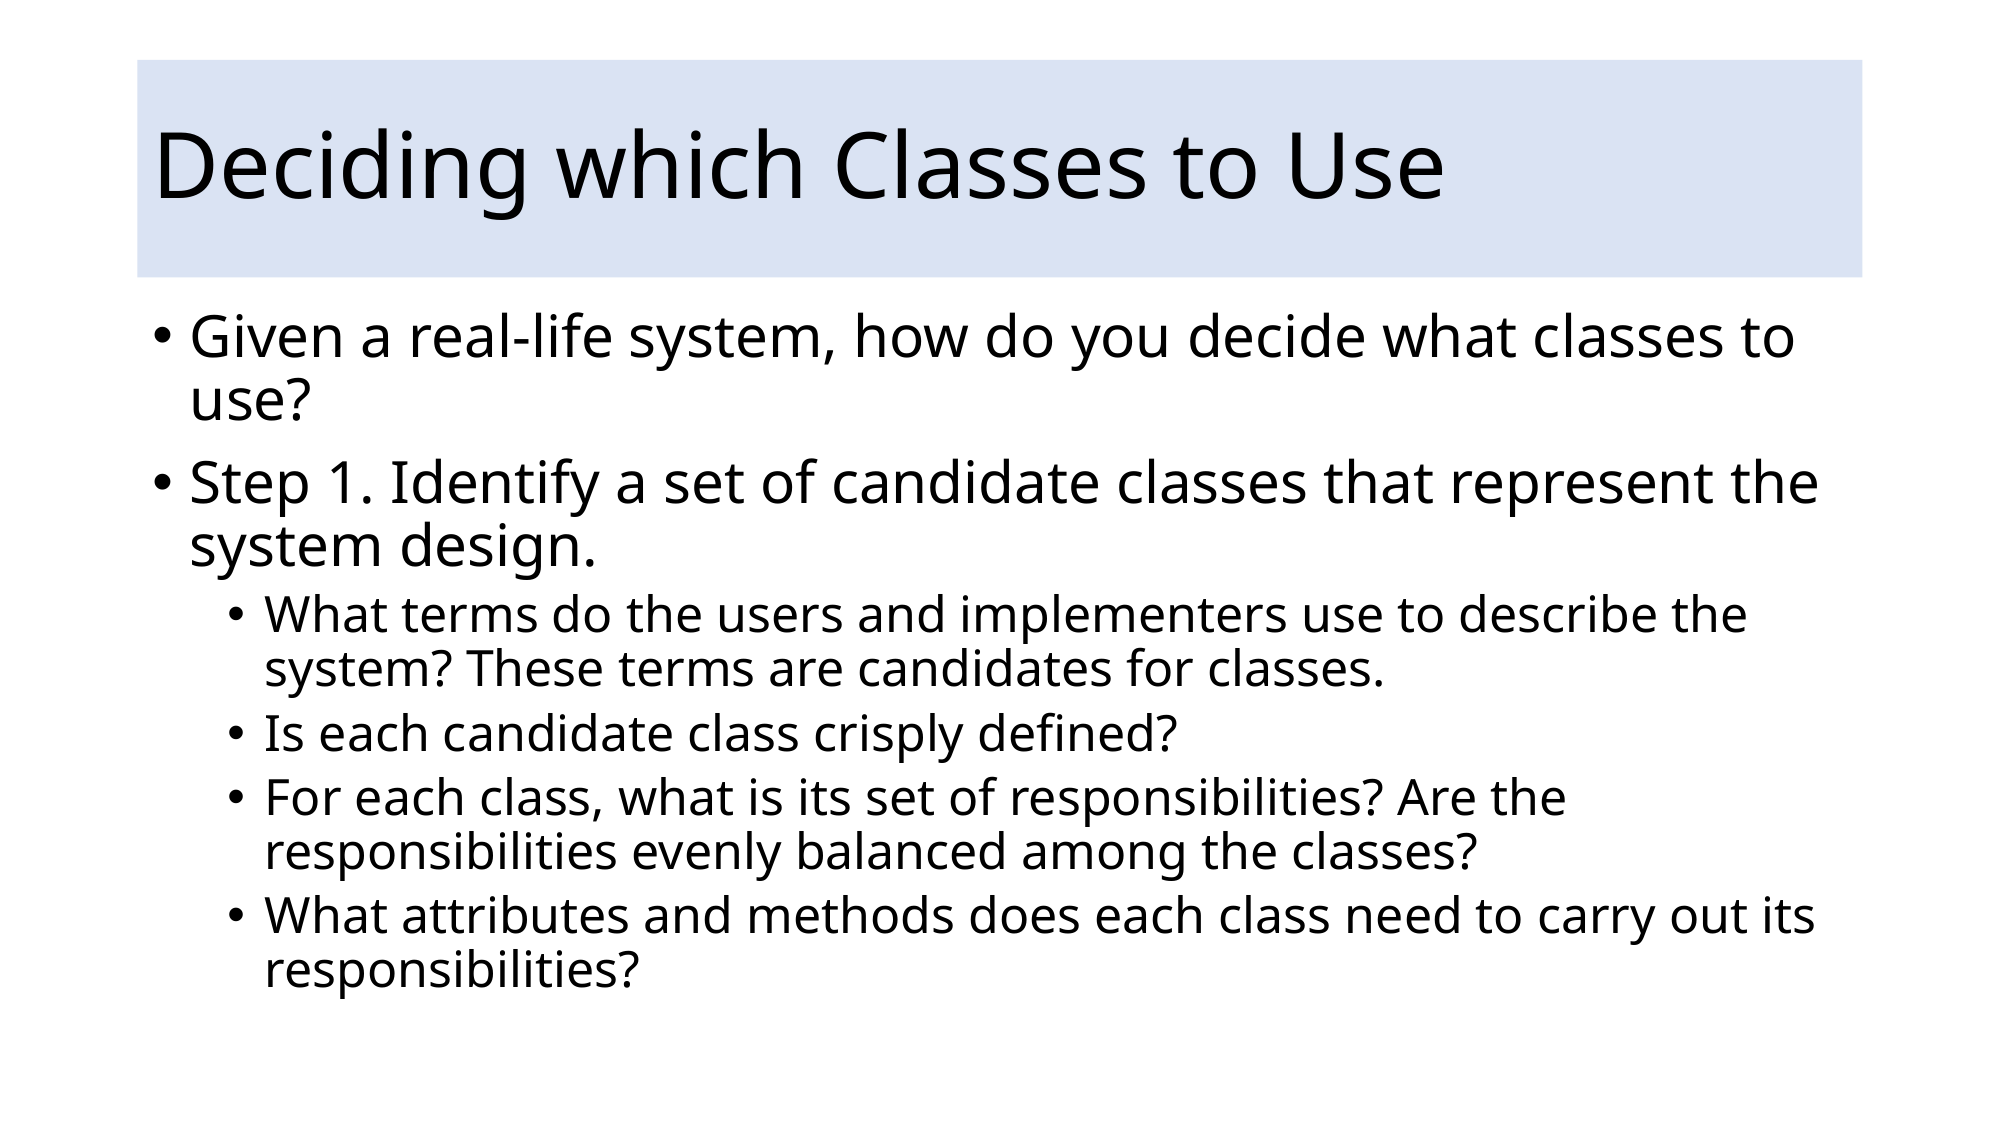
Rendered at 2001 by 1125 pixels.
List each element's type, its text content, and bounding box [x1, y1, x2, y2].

title Deciding which Classes to Use [137, 59, 1863, 278]
list Given a real-life system, how do you decide what classes to use? Step 1. Identify a set of candidate classes that represent the system design. What terms do the users and implementers use to describe the system? These terms are candidates for classes. Is each candidate class crisply defined? For each class, what is its set of responsibilities? Are the responsibilities evenly balanced among the classes? What attributes and methods does each class need to carry out its responsibilities? [137, 299, 1863, 1014]
